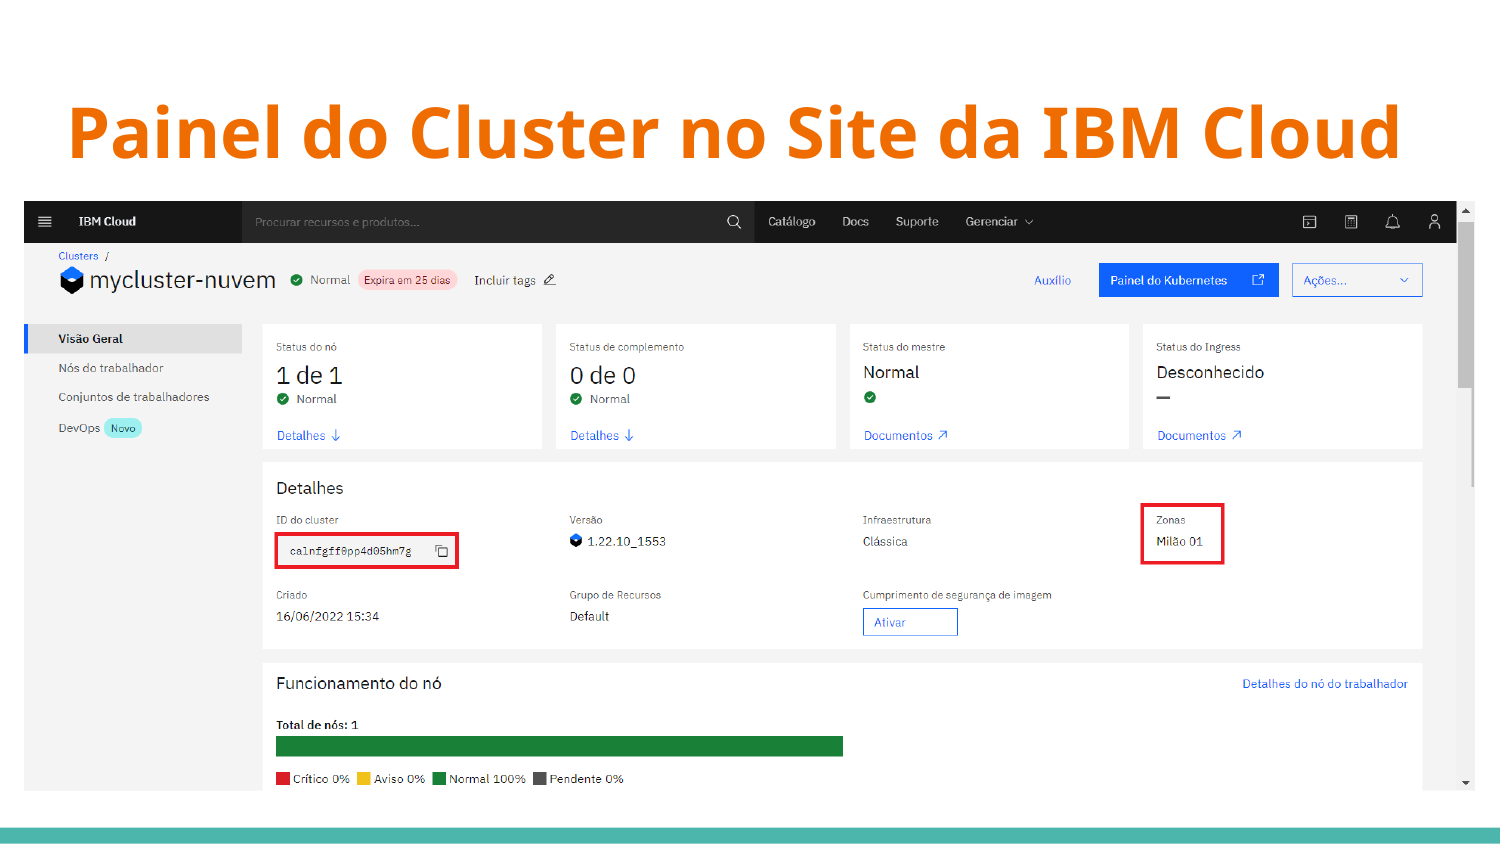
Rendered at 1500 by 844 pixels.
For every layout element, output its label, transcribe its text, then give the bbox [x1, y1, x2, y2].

picture [24, 201, 1476, 791]
title Painel do Cluster no Site da IBM Cloud [51, 72, 1449, 189]
